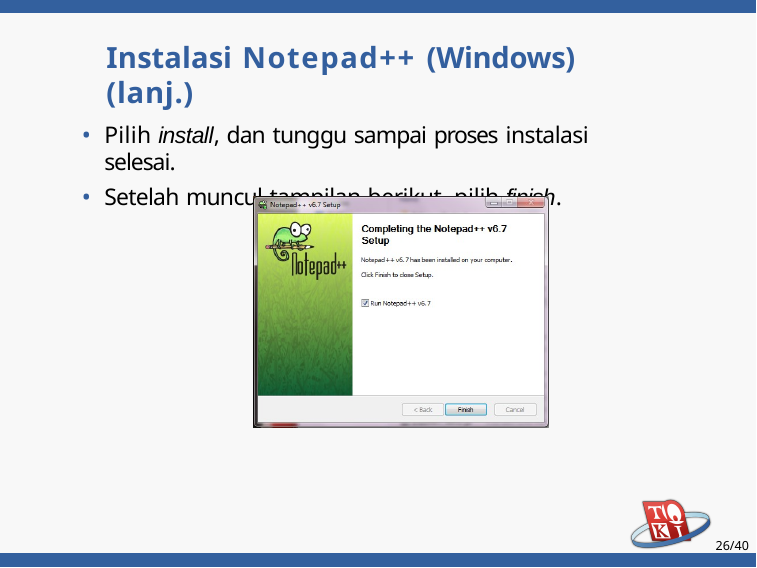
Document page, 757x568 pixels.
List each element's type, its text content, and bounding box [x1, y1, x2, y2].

picture [252, 196, 549, 428]
text_box Pilih install, dan tunggu sampai proses instalasi selesai. Setelah muncul tampilan berikut, pilih finish. [80, 111, 630, 210]
title Instalasi Notepad++ (Windows) (lanj.) [104, 36, 652, 134]
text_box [0, 495, 757, 568]
picture [0, 0, 756, 13]
